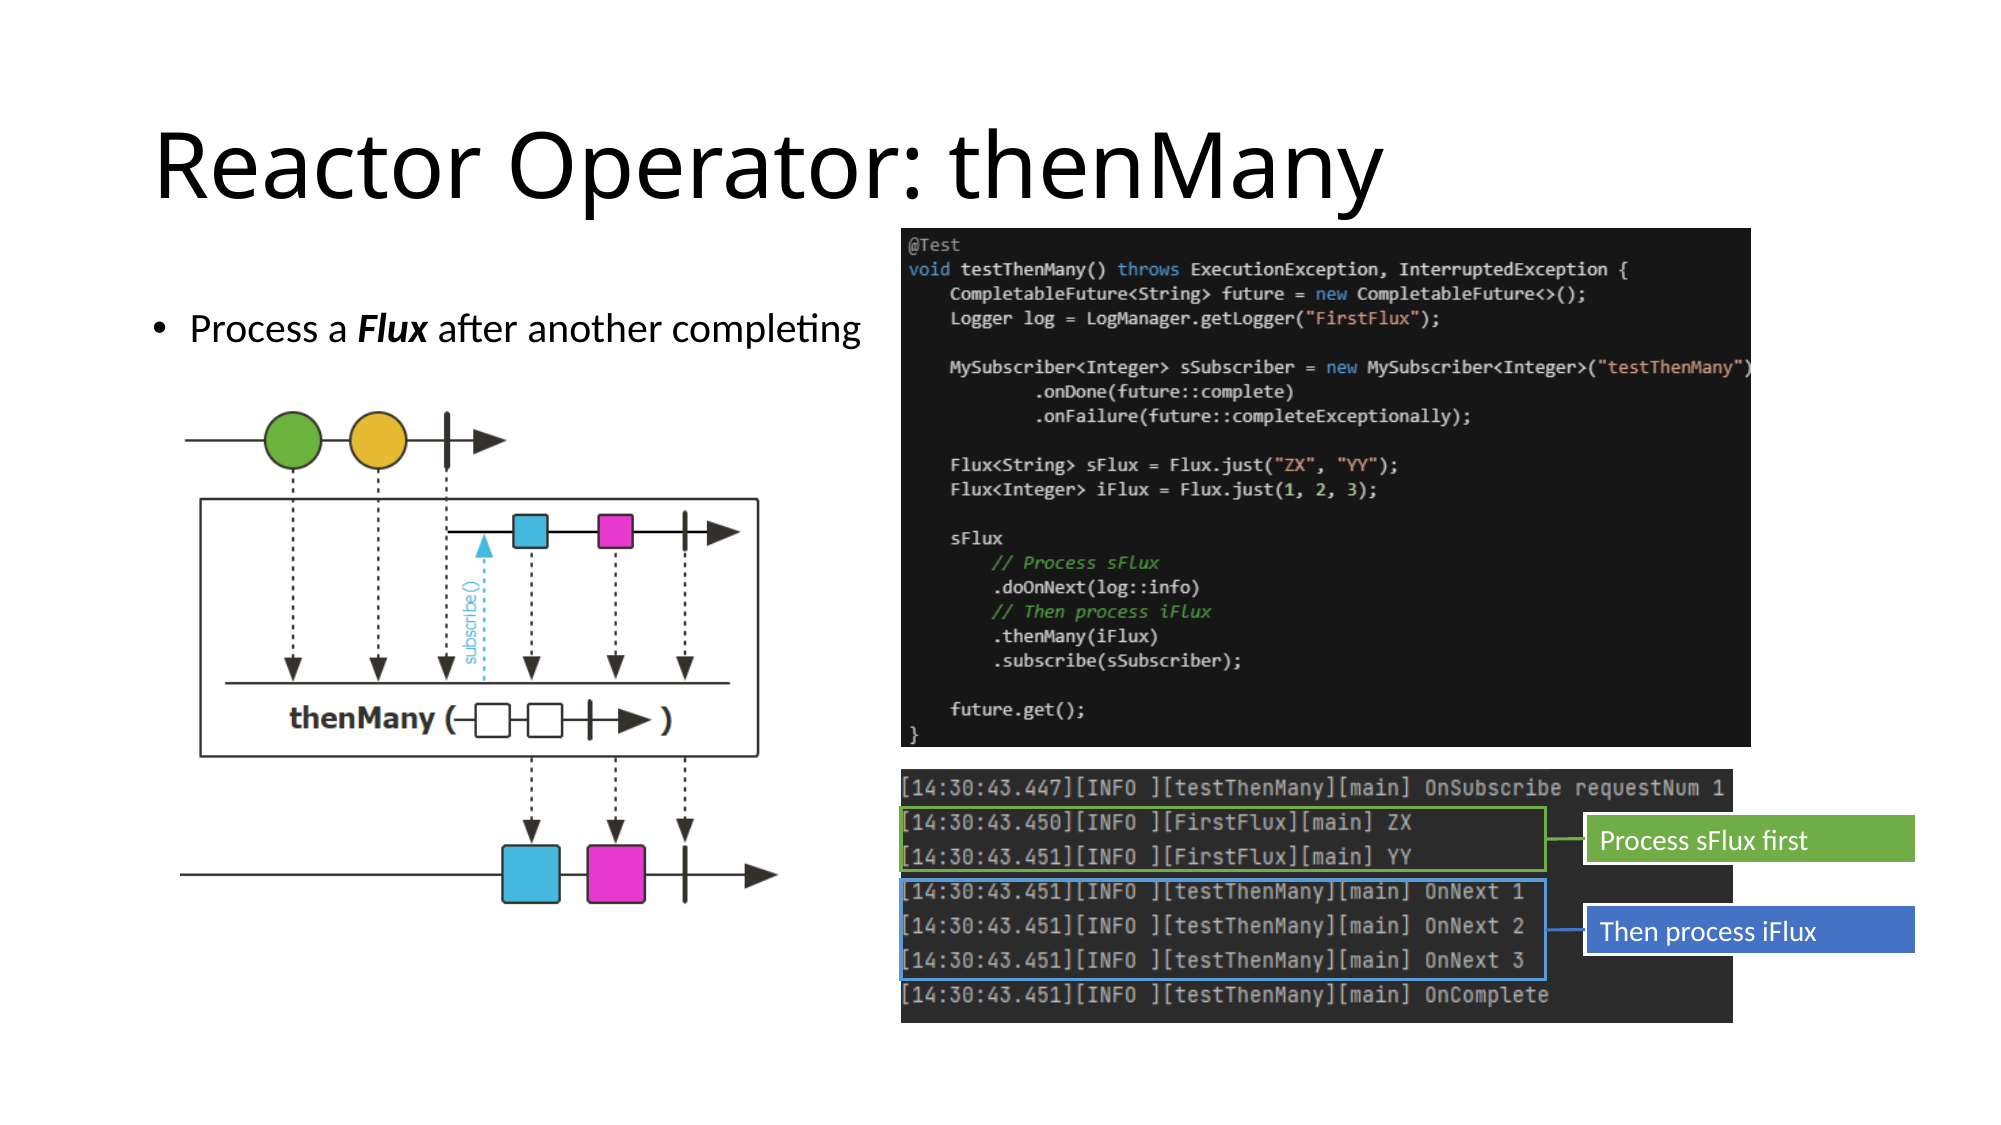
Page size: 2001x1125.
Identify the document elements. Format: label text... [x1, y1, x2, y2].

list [901, 228, 1752, 747]
text_box Then process iFlux [1733, 903, 1918, 956]
list Process a Flux after another completing [137, 299, 988, 1014]
text_box Process sFlux first [1733, 812, 1918, 865]
picture [900, 769, 1733, 1023]
title Reactor Operator: thenMany [137, 59, 1863, 278]
picture [180, 393, 803, 920]
